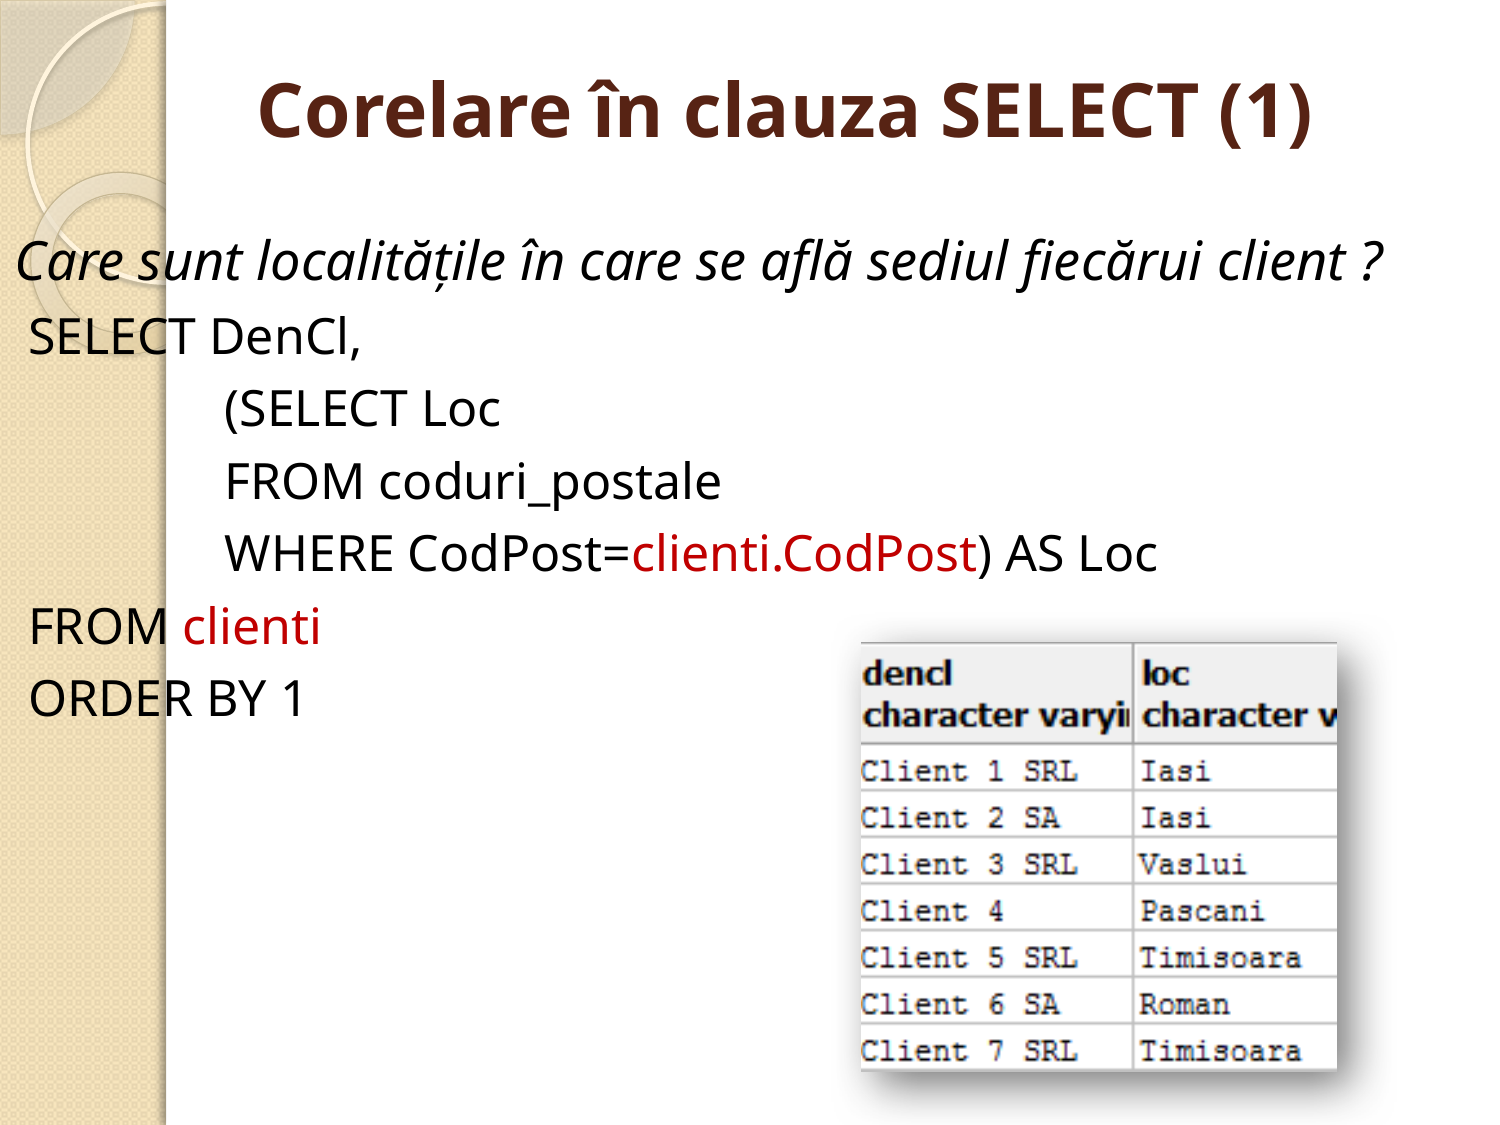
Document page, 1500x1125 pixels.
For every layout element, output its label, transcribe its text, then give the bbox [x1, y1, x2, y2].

title Corelare în clauza SELECT (1) [82, 13, 1488, 202]
picture [861, 642, 1337, 1072]
text_box Care sunt localităţile în care se află sediul fiecărui client ? SELECT DenCl, (SELECT Loc FROM coduri_postale WHERE CodPost=clienti.CodPost) AS Loc FROM clienti ORDER BY 1 [0, 219, 1500, 1036]
